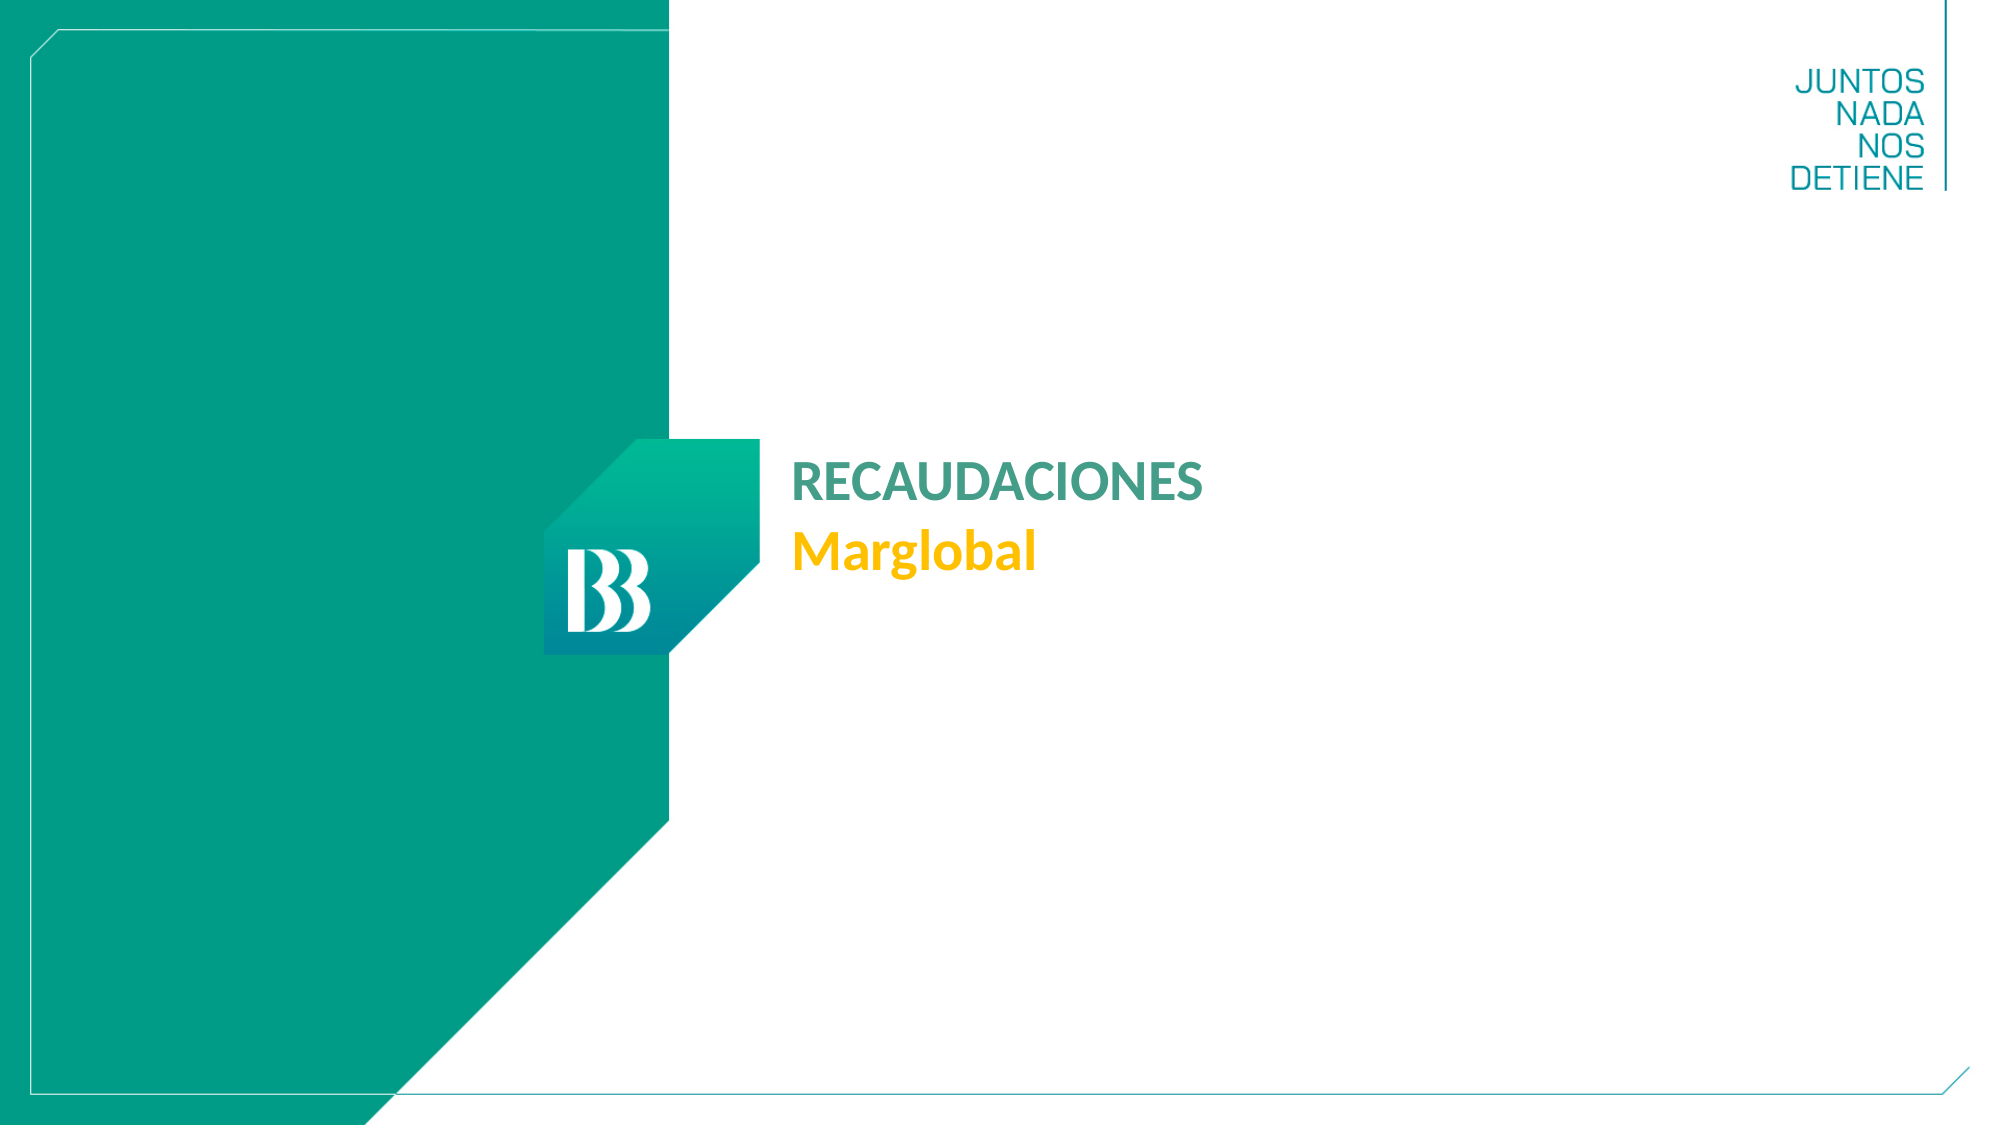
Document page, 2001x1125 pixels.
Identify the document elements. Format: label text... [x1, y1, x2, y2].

picture [0, 0, 2001, 1125]
text_box RECAUDACIONES Marglobal [776, 434, 1259, 590]
